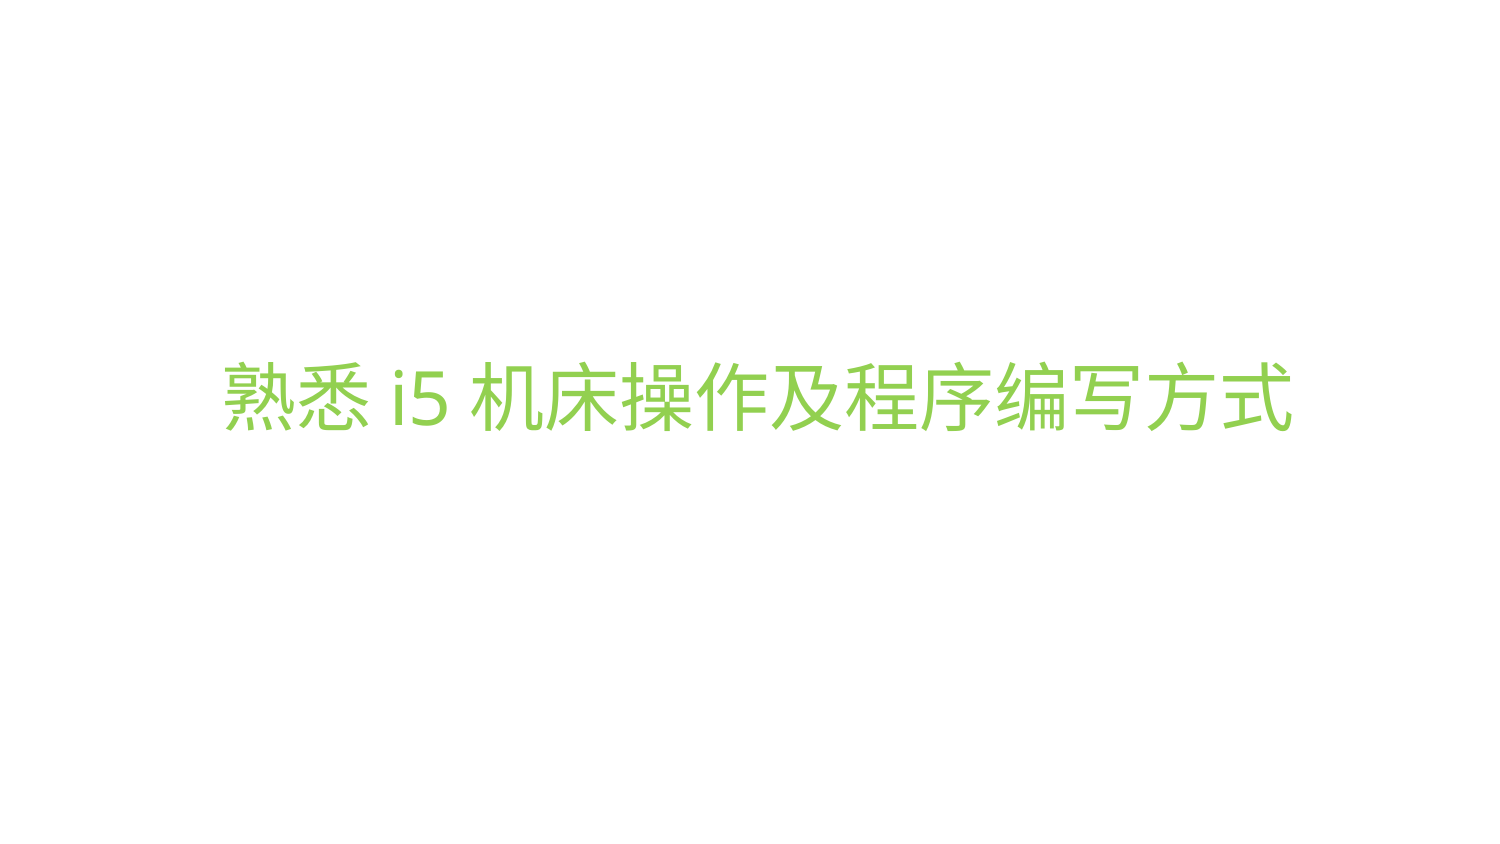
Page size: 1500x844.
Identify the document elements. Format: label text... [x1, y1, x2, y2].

text_box 熟悉i5机床操作及程序编写方式 [206, 343, 1310, 449]
